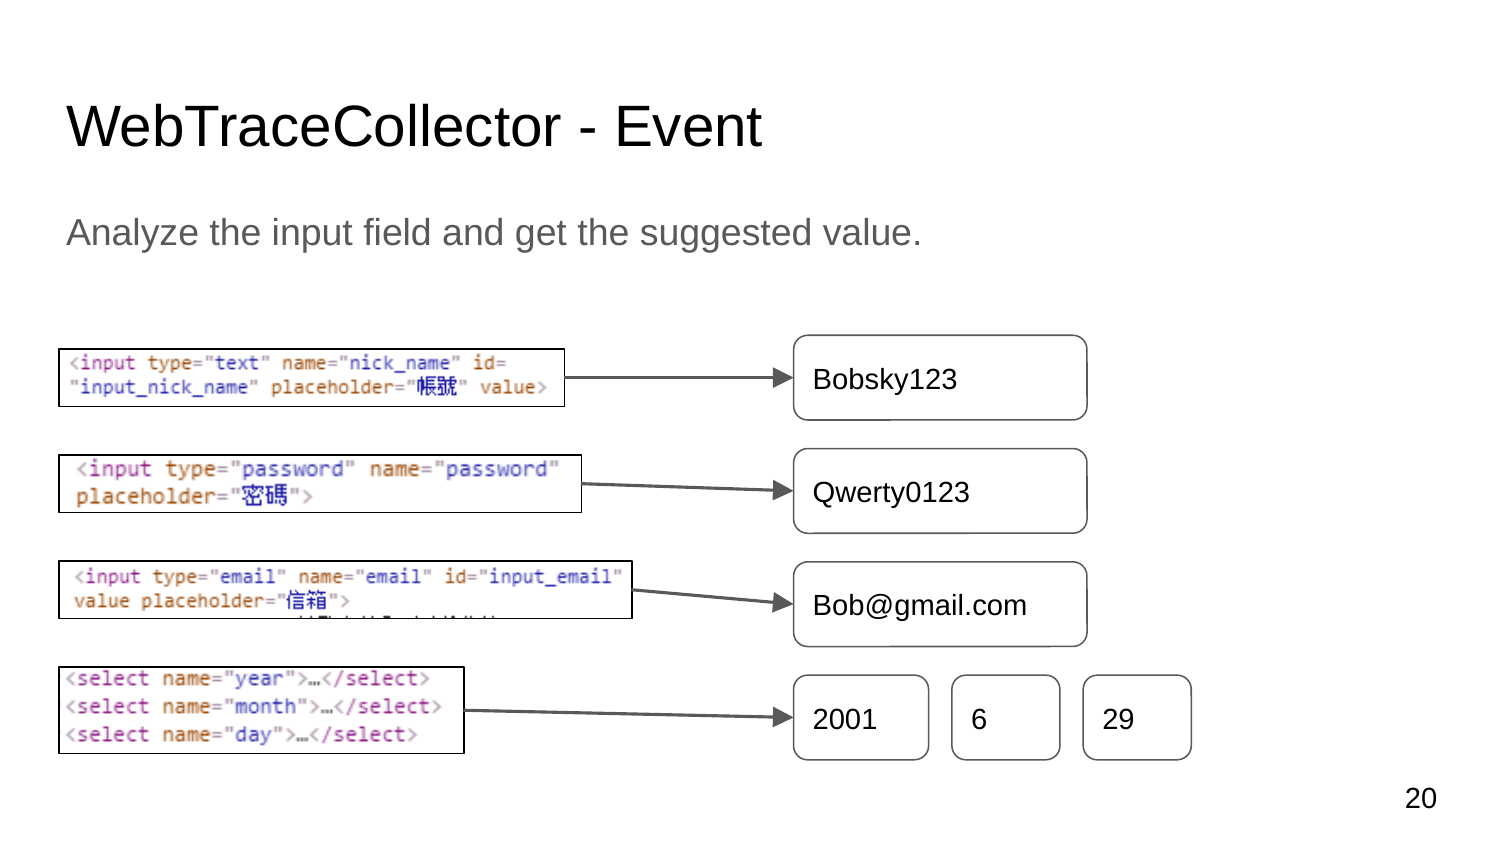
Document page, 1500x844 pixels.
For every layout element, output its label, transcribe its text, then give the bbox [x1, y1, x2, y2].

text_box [463, 709, 794, 718]
text_box 6 [951, 675, 1060, 760]
picture [59, 455, 582, 512]
text_box Qwerty0123 [793, 448, 1088, 534]
slide_number ‹#› [1389, 764, 1480, 830]
picture [59, 349, 564, 406]
text_box 29 [1083, 675, 1192, 760]
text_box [631, 589, 794, 605]
text_box Bobsky123 [793, 335, 1088, 421]
text_box 2001 [793, 675, 929, 760]
list Analyze the input field and get the suggested value. [51, 185, 1449, 747]
picture [59, 667, 464, 753]
title WebTraceCollector - Event [51, 72, 1449, 167]
text_box Bob@gmail.com [793, 561, 1088, 647]
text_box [580, 483, 794, 492]
picture [59, 561, 632, 618]
